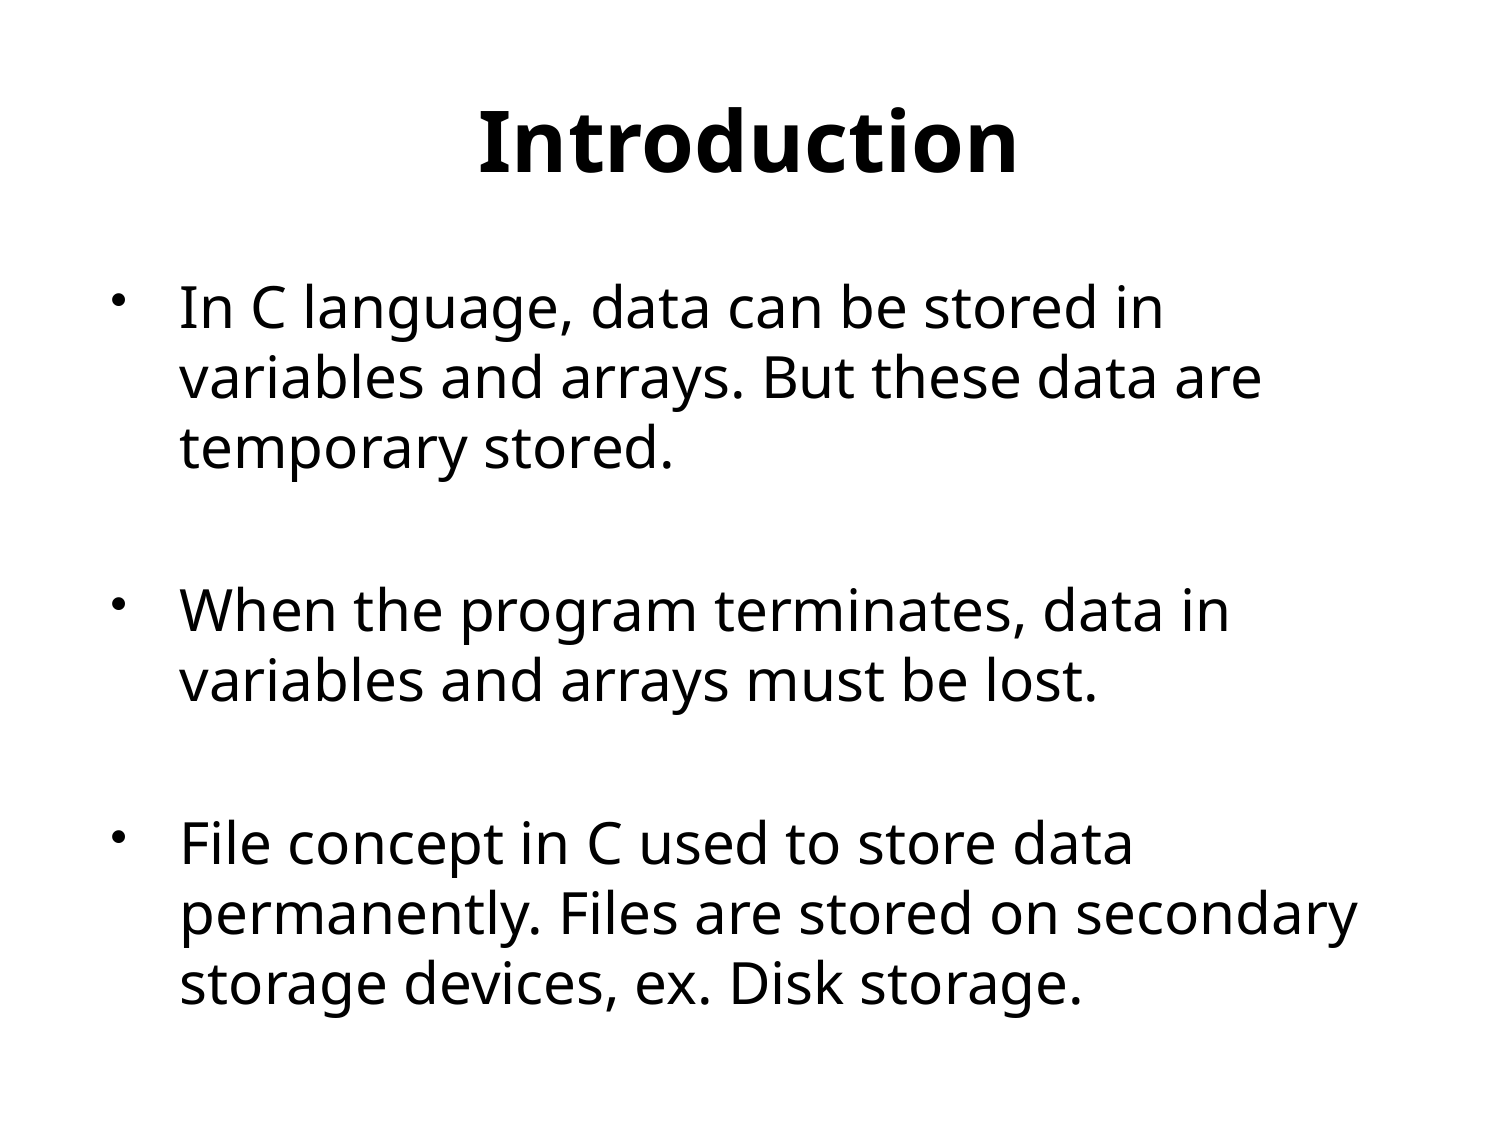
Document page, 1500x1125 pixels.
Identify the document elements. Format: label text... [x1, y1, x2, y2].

title Introduction [75, 45, 1425, 233]
list In C language, data can be stored in variables and arrays. But these data are temporary stored. When the program terminates, data in variables and arrays must be lost. File concept in C used to store data permanently. Files are stored on secondary storage devices, ex. Disk storage. [75, 262, 1425, 1035]
